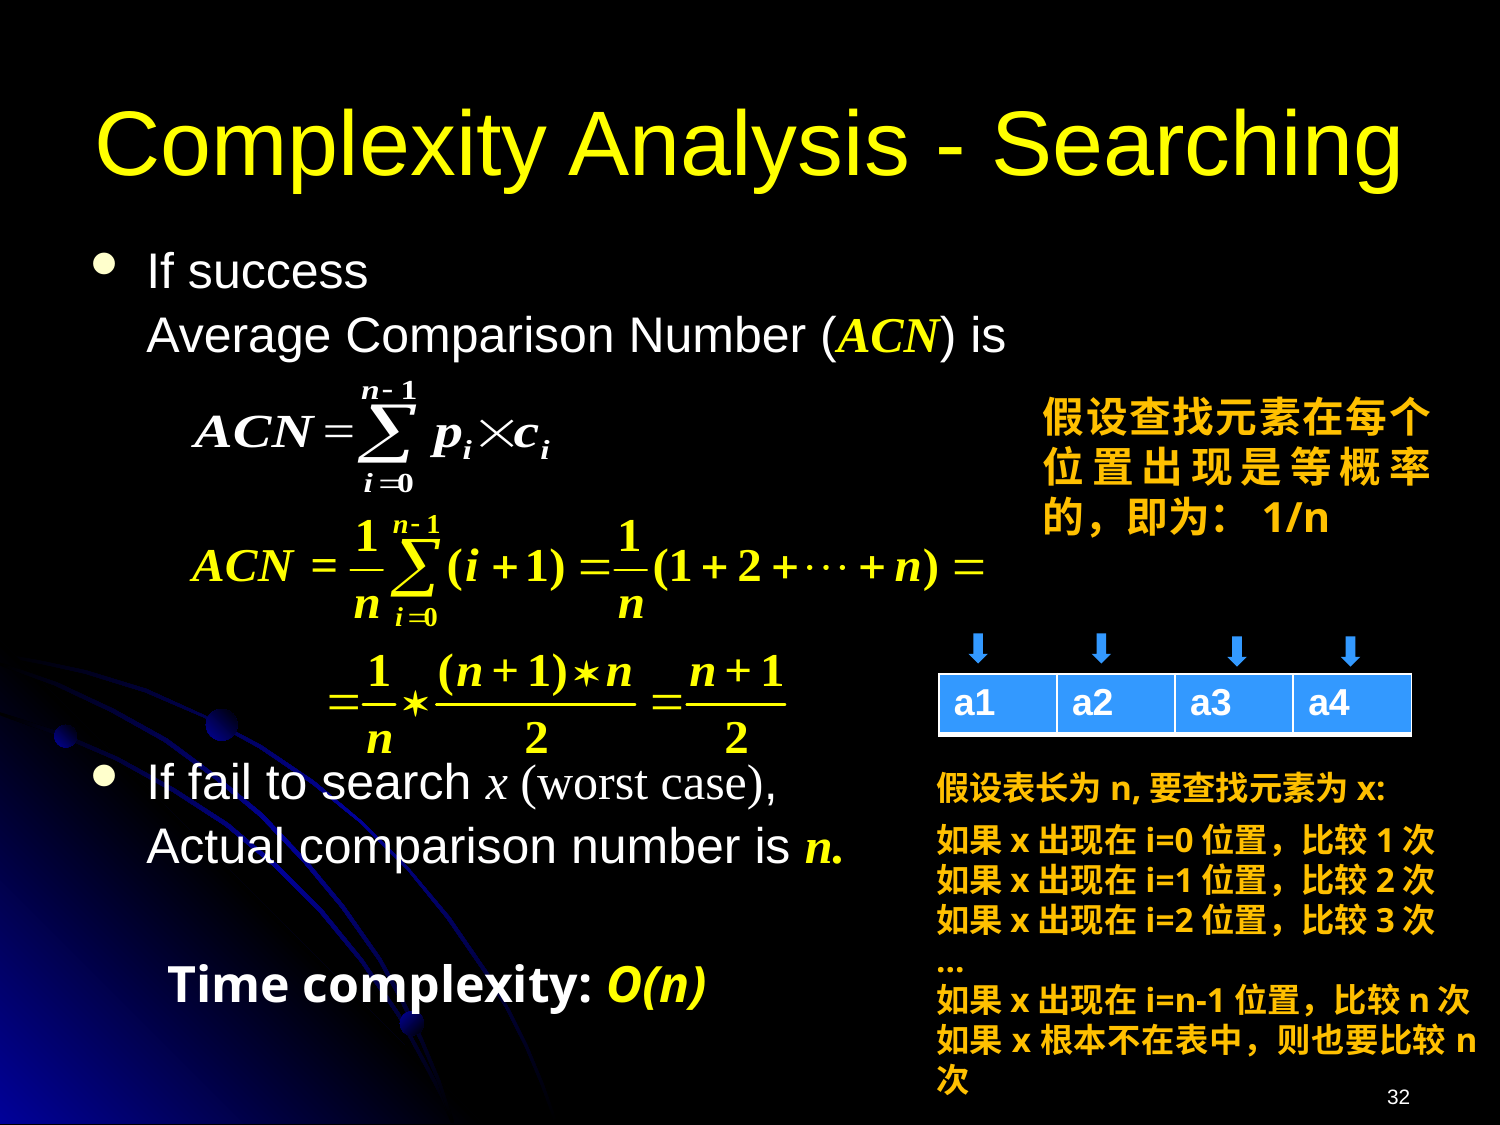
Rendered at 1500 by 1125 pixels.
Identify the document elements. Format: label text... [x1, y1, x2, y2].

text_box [179, 503, 988, 766]
text_box [1227, 636, 1247, 667]
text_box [179, 369, 565, 502]
table_header a3 [1176, 675, 1292, 732]
text_box [1091, 633, 1112, 664]
table_header a4 [1294, 675, 1411, 732]
table_header a2 [1058, 675, 1174, 732]
text_box [1340, 636, 1361, 667]
list If success Average Comparison Number (ACN) is If fail to search x (worst case), Actual comparison number is n. [75, 237, 1425, 1075]
text_box 假设表长为n,要查找元素为x: 如果x出现在i=0位置，比较1次 如果x出现在i=1位置，比较2次 如果x出现在i=2位置，比较3次 … 如果x出现在i=n-1位置，比较n次 如果x根本不在表中，则也要比较n次 [921, 759, 1500, 1125]
text_box 假设查找元素在每个位置出现是等概率的，即为：1/n [1028, 383, 1446, 549]
title Complexity Analysis - Searching [75, 45, 1425, 233]
text_box Time complexity: O(n) [152, 945, 861, 1021]
table_header a1 [991, 675, 1056, 732]
